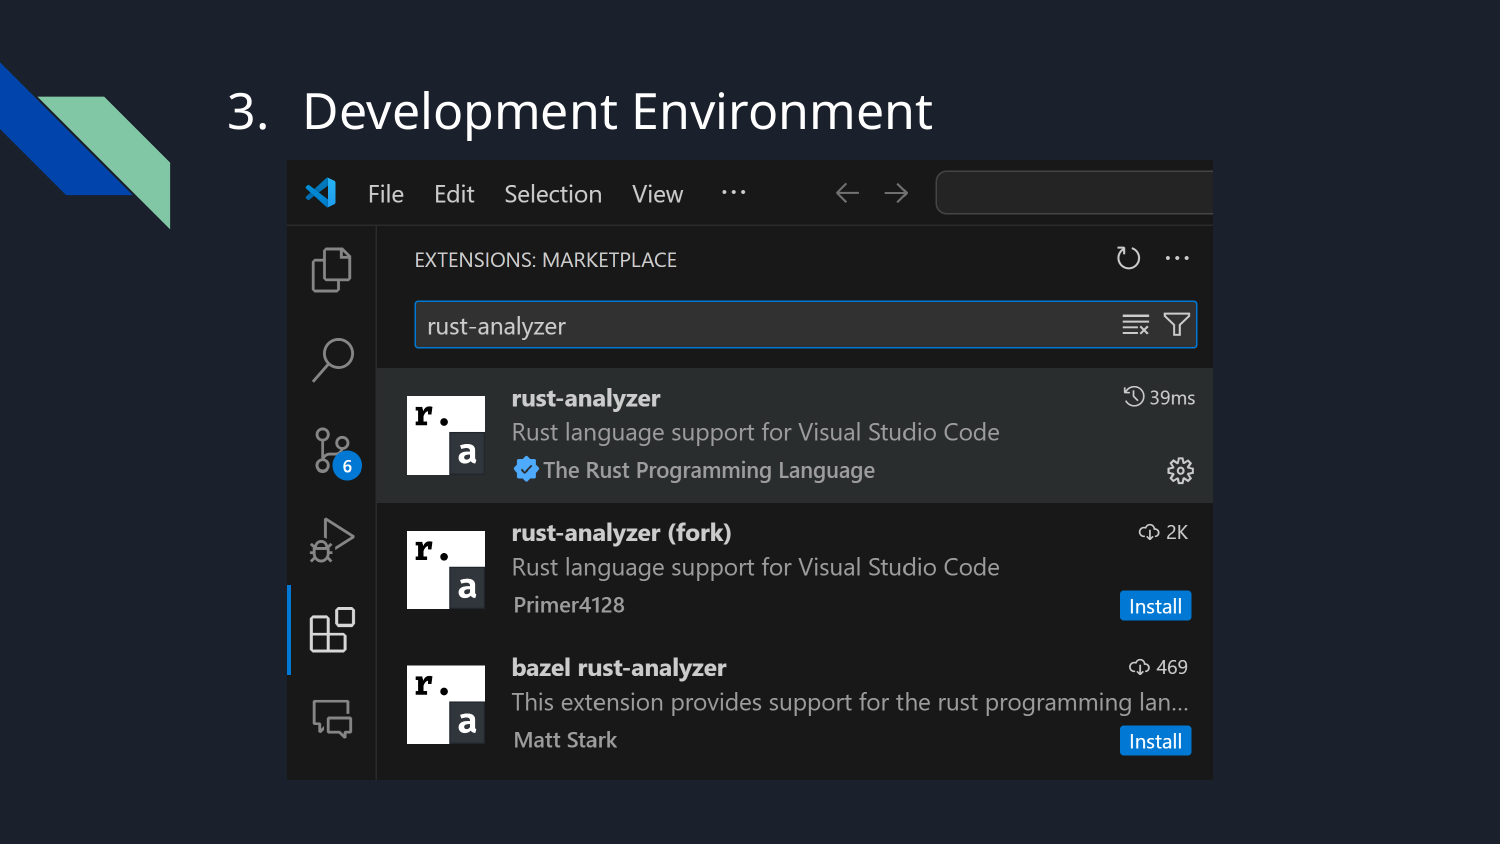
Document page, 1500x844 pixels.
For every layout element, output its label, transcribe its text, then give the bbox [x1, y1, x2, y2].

title Development Environment [212, 64, 1368, 215]
picture [286, 159, 1214, 780]
